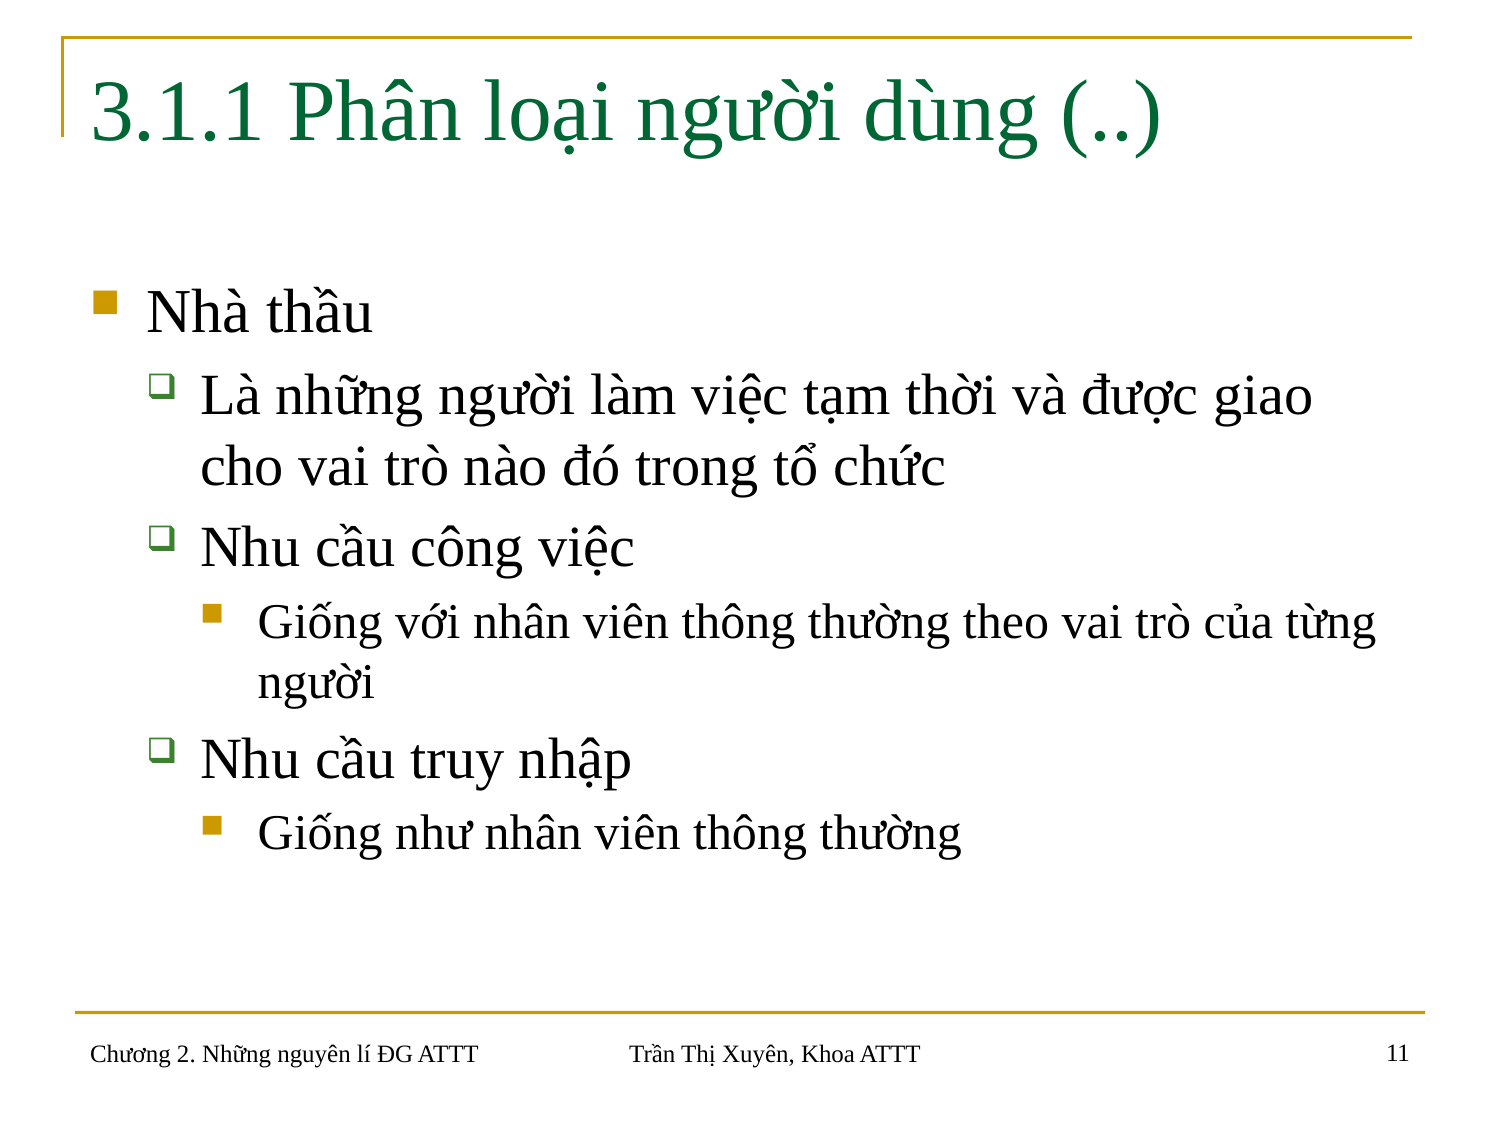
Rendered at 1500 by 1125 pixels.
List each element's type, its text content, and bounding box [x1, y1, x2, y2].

footer Trần Thị Xuyên, Khoa ATTT [562, 1006, 988, 1075]
slide_number 11 [1074, 1006, 1425, 1075]
slide_number Chương 2. Những nguyên lí ĐG ATTT [75, 1006, 500, 1075]
title 3.1.1 Phân loại người dùng (..) [75, 45, 1425, 233]
list Nhà thầu Là những người làm việc tạm thời và được giao cho vai trò nào đó trong tổ chức Nhu cầu công việc Giống với nhân viên thông thường theo vai trò của từng người Nhu cầu truy nhập Giống như nhân viên thông thường [75, 262, 1425, 1006]
